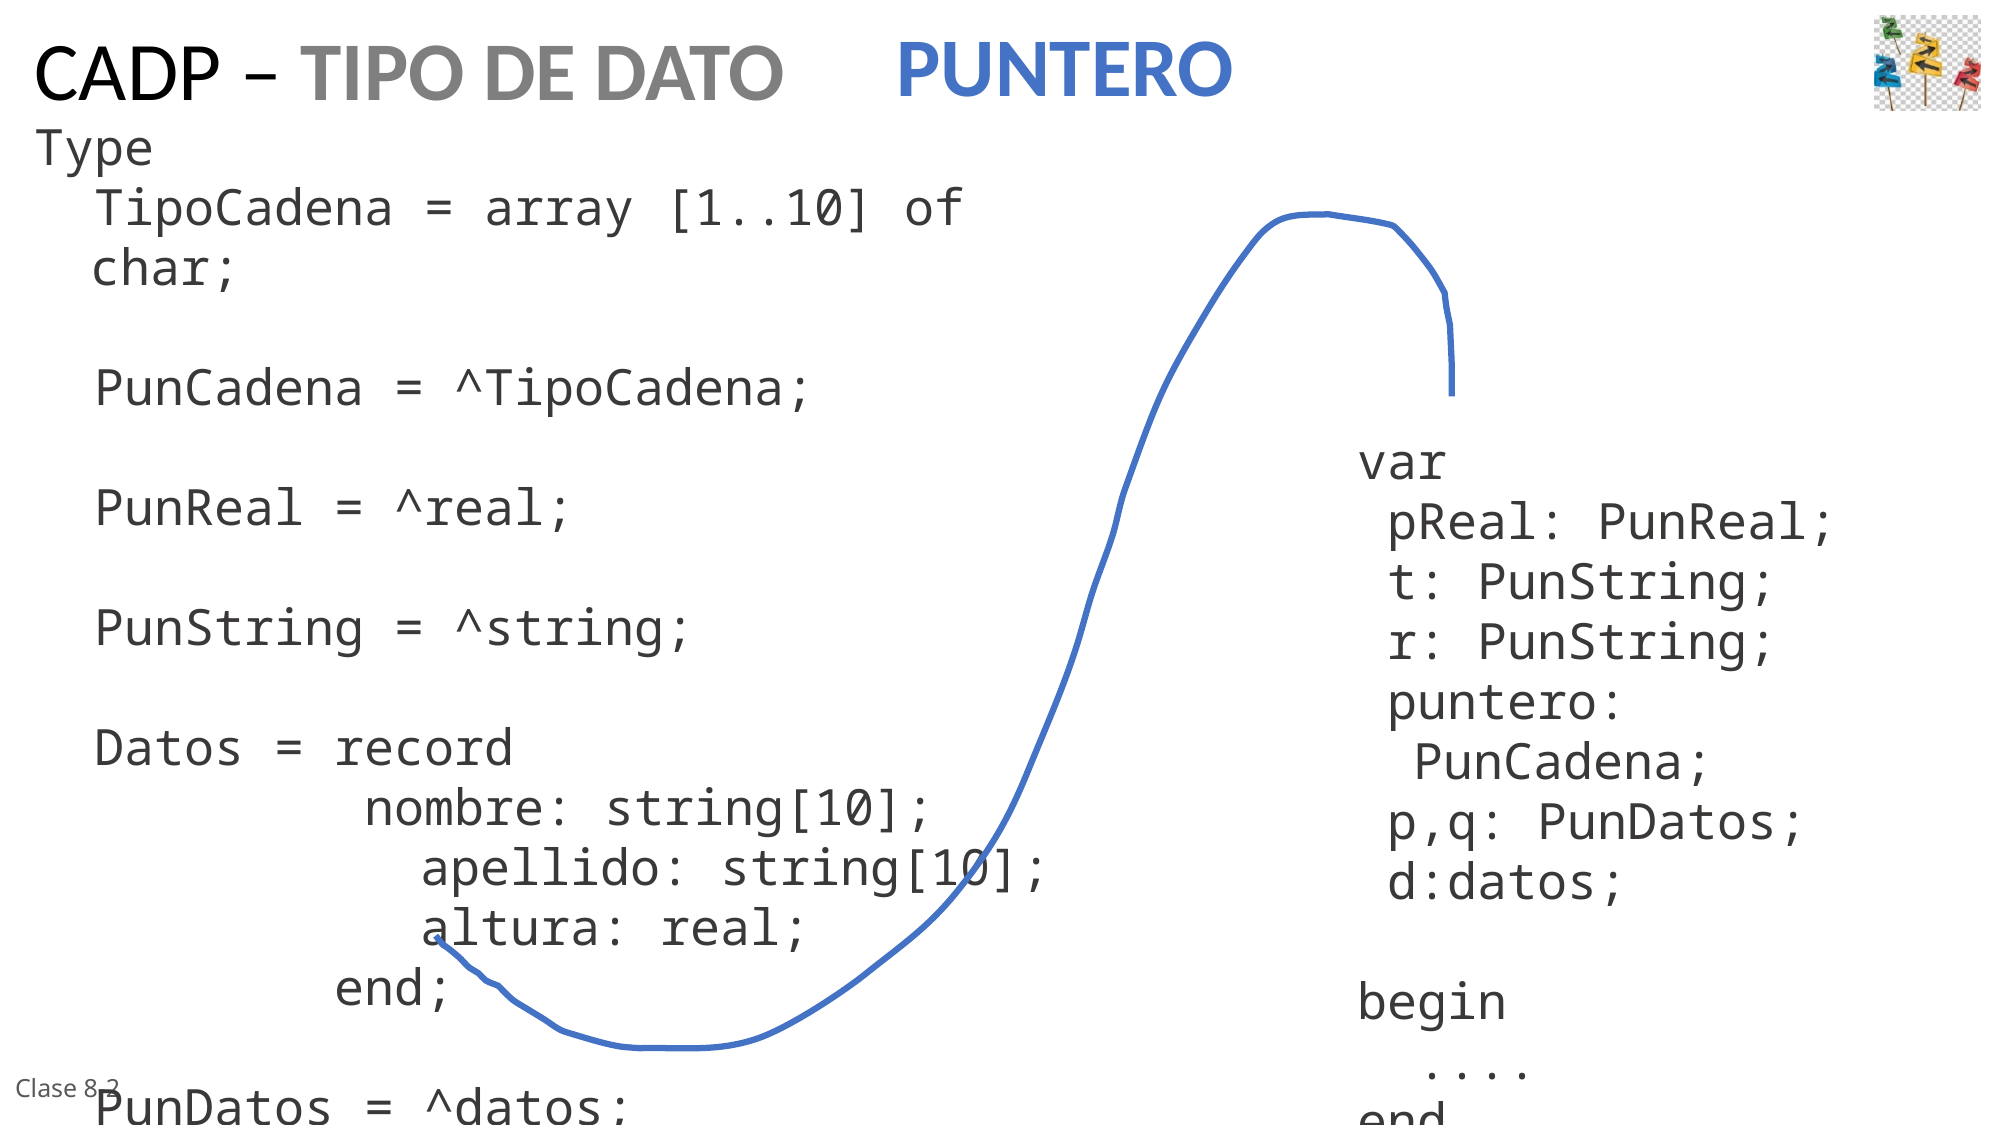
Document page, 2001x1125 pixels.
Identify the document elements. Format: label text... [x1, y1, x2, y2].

text_box Clase 8-2 [0, 1057, 350, 1118]
text_box CADP – TIPO DE DATO [19, 21, 811, 108]
text_box PUNTERO [881, 16, 1674, 131]
text_box var pReal: PunReal; t: PunString; r: PunString; puntero: PunCadena; p,q: PunDatos; d:datos; begin .... end. [1341, 421, 1928, 1109]
text_box [435, 214, 1452, 1049]
picture [1873, 15, 1981, 111]
text_box Type TipoCadena = array [1..10] of char; PunCadena = ^TipoCadena; PunReal = ^real; PunString = ^string; Datos = record nombre: string[10]; apellido: string[10]; altura: real; end; PunDatos = ^datos; [18, 108, 1095, 1047]
